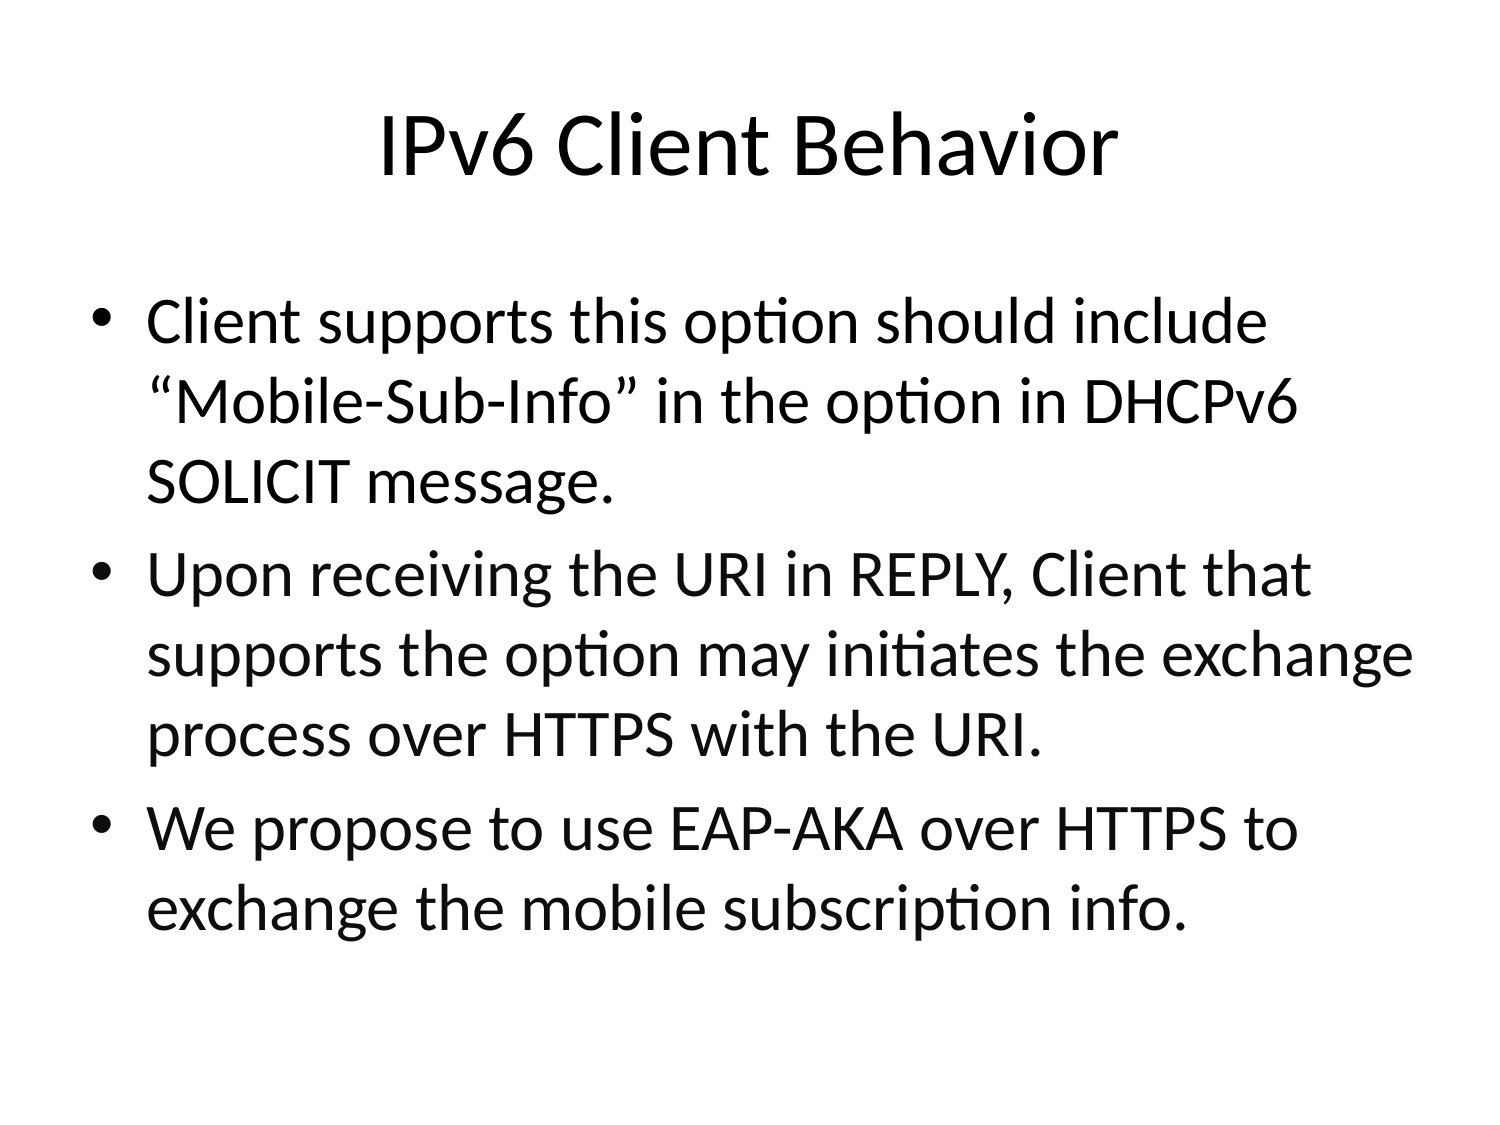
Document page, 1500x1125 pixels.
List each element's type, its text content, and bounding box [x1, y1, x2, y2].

title IPv6 Client Behavior [75, 45, 1425, 233]
list Client supports this option should include “Mobile-Sub-Info” in the option in DHCPv6 SOLICIT message. Upon receiving the URI in REPLY, Client that supports the option may initiates the exchange process over HTTPS with the URI. We propose to use EAP-AKA over HTTPS to exchange the mobile subscription info. [75, 268, 1447, 1012]
